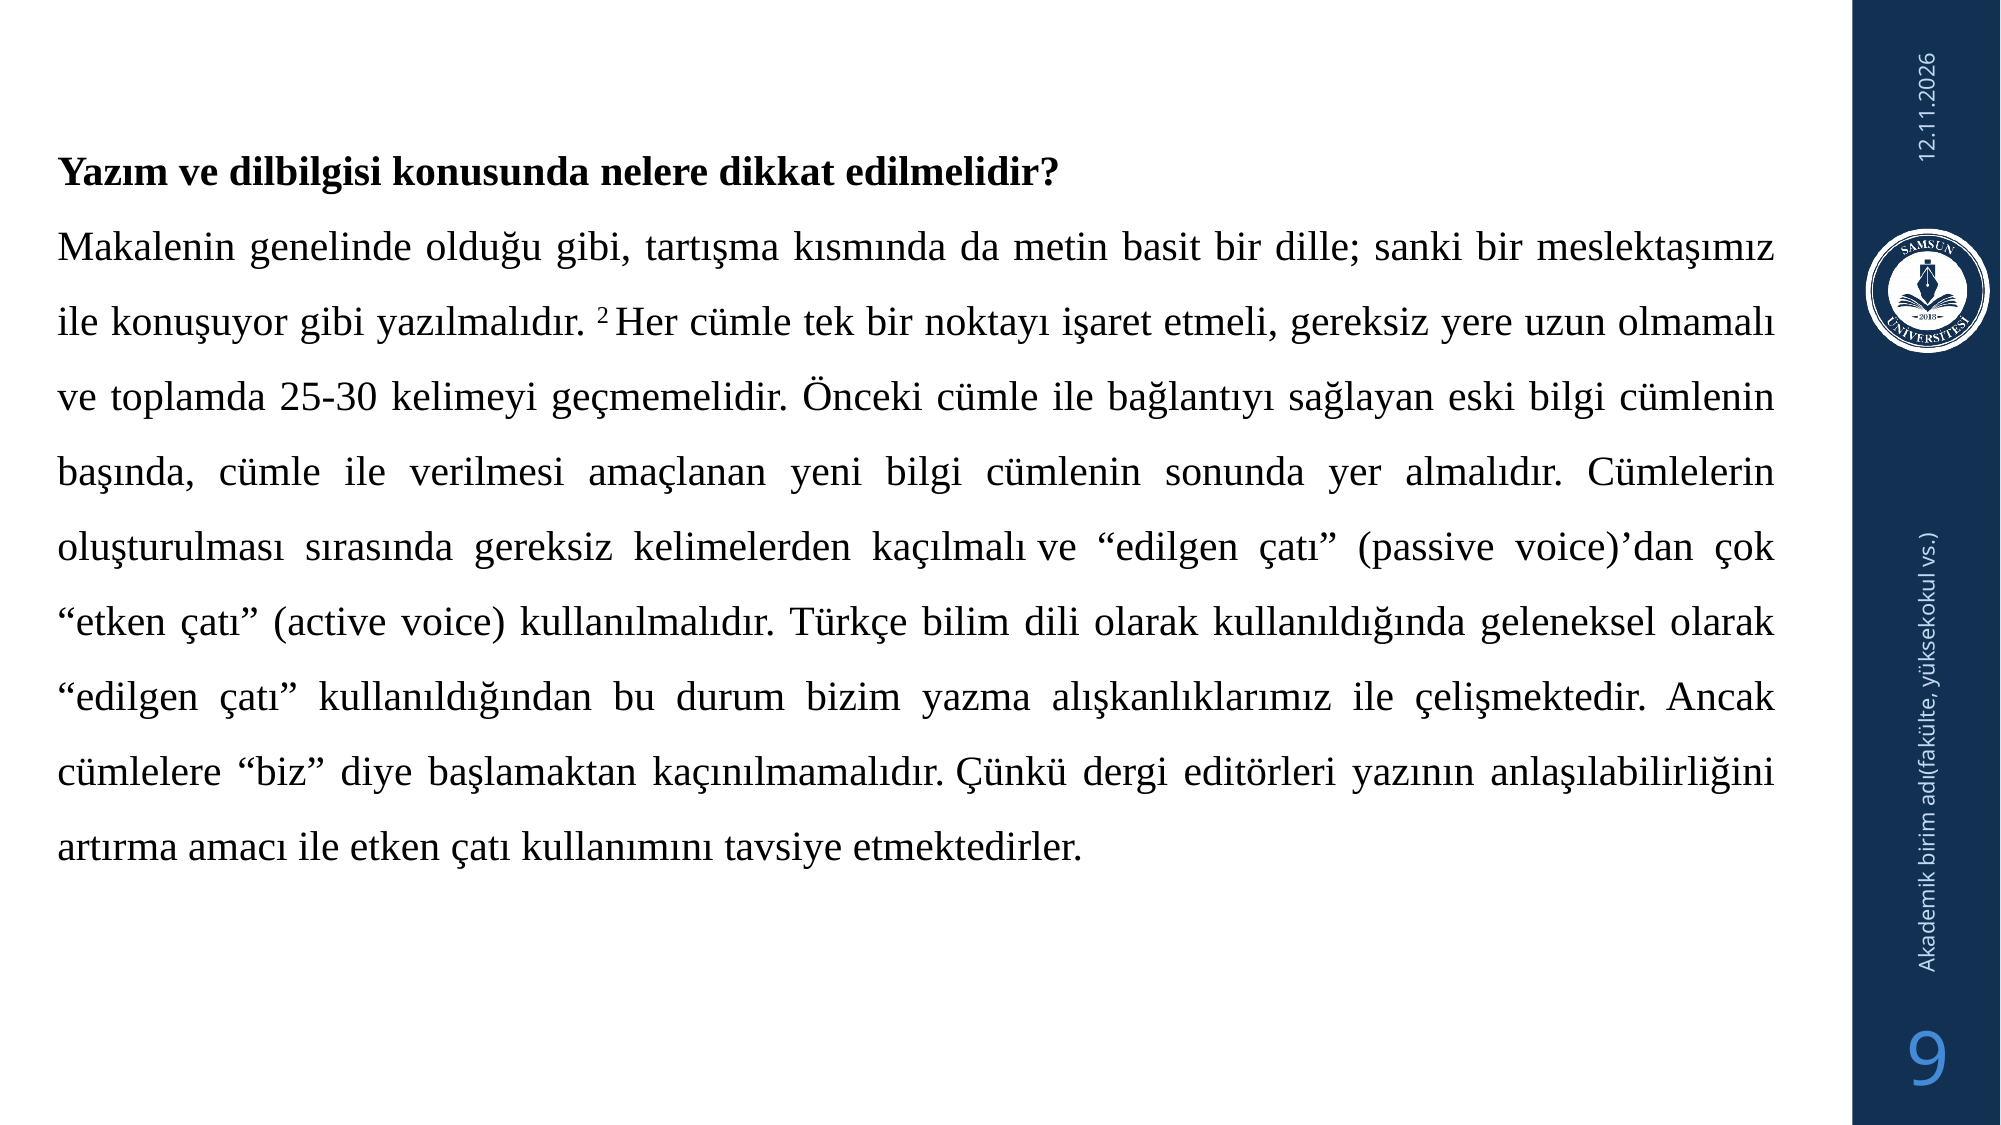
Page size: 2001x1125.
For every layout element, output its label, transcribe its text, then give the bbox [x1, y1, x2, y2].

footer Akademik birim adı(fakülte, yüksekokul vs.) [1897, 400, 1958, 988]
text_box Yazım ve dilbilgisi konusunda nelere dikkat edilmelidir? Makalenin genelinde olduğu gibi, tartışma kısmında da metin basit bir dille; sanki bir meslektaşımız ile konuşuyor gibi yazılmalıdır. 2 Her cümle tek bir noktayı işaret etmeli, gereksiz yere uzun olmamalı ve toplamda 25-30 kelimeyi geçmemelidir. Önceki cümle ile bağlantıyı sağlayan eski bilgi cümlenin başında, cümle ile verilmesi amaçlanan yeni bilgi cümlenin sonunda yer almalıdır. Cümlelerin oluşturulması sırasında gereksiz kelimelerden kaçılmalı ve “edilgen çatı” (passive voice)’dan çok “etken çatı” (active voice) kullanılmalıdır. Türkçe bilim dili olarak kullanıldığında geleneksel olarak “edilgen çatı” kullanıldığından bu durum bizim yazma alışkanlıklarımız ile çelişmektedir. Ancak cümlelere “biz” diye başlamaktan kaçınılmamalıdır. Çünkü dergi editörleri yazının anlaşılabilirliğini artırma amacı ile etken çatı kullanımını tavsiye etmektedirler. [42, 111, 1792, 877]
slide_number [1897, 37, 1958, 220]
slide_number 9 [1852, 1012, 2000, 1110]
picture [1861, 224, 1994, 357]
